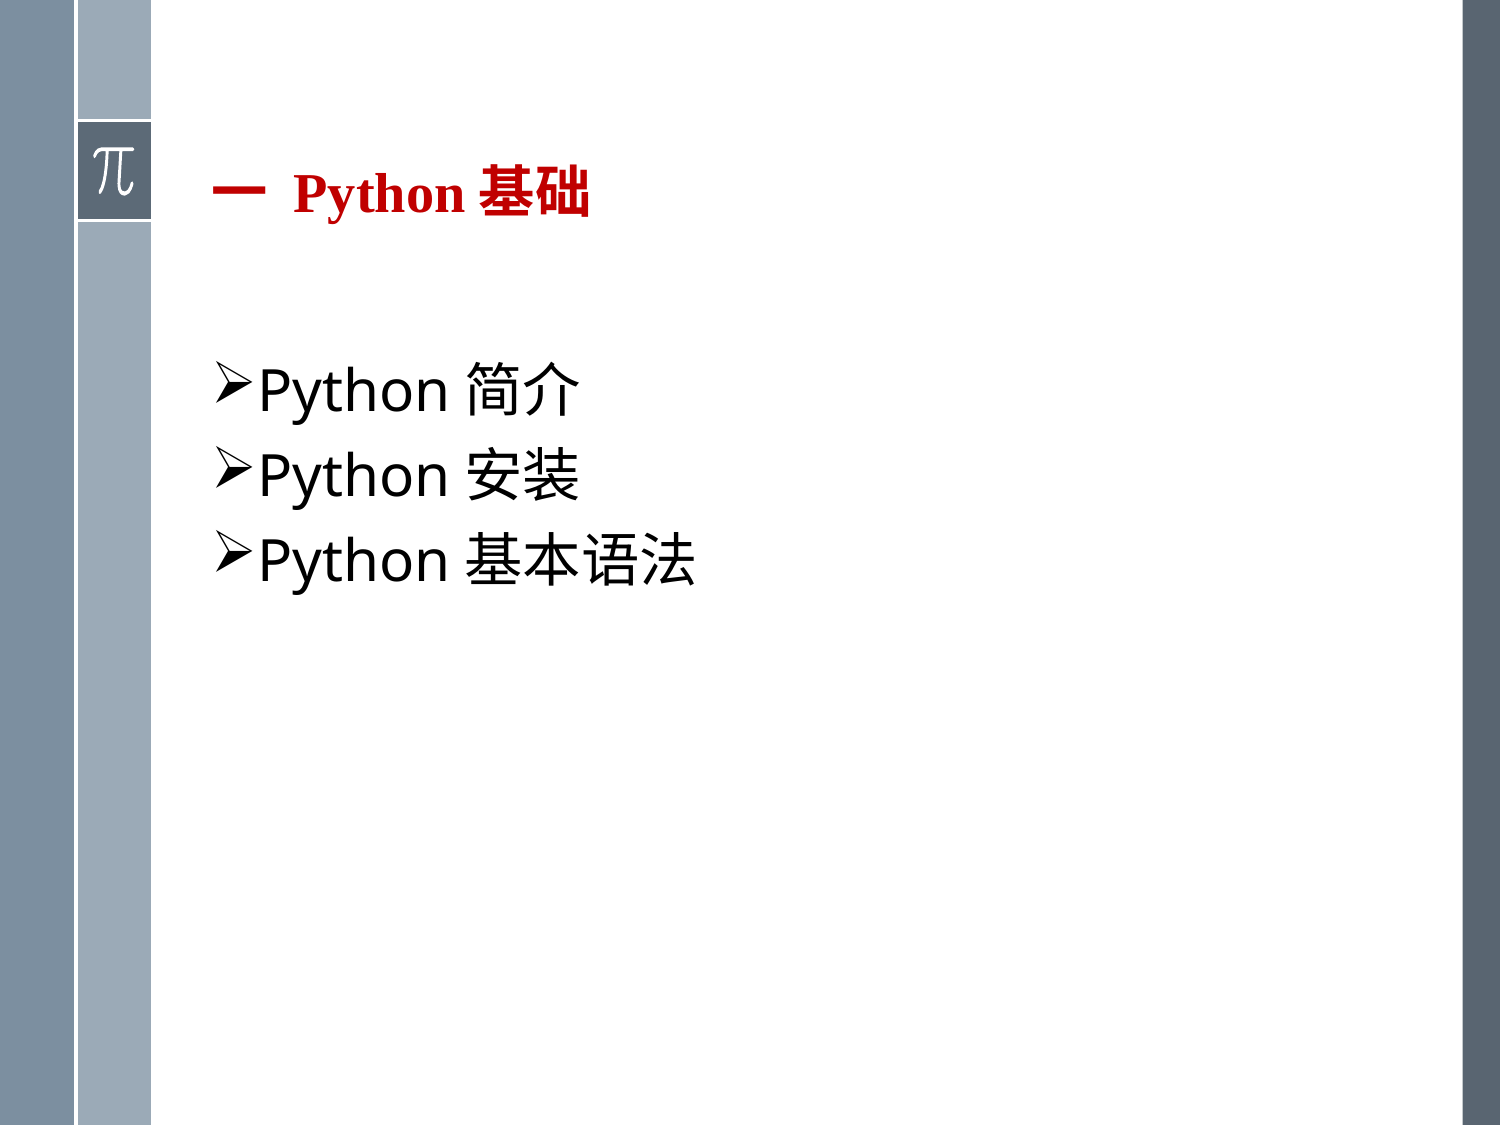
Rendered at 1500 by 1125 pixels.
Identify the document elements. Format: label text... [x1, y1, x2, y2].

title 一 Python基础 [196, 29, 1400, 233]
list Python简介 Python安装 Python基本语法 [196, 262, 1400, 1013]
